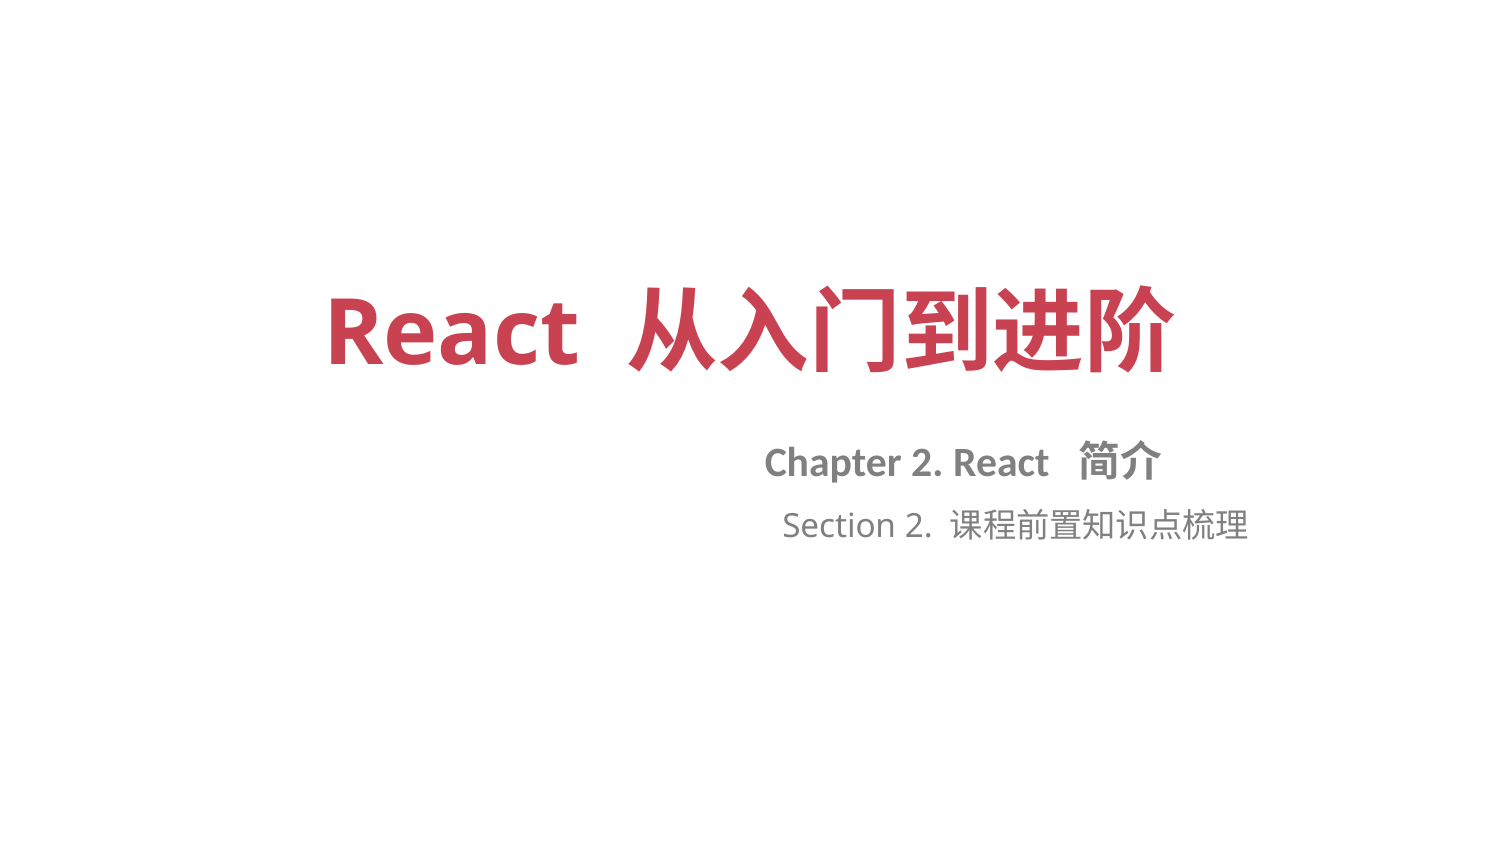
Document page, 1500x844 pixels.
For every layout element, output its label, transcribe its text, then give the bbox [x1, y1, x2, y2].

title React 从入门到进阶 [112, 237, 1388, 419]
text_box Chapter 2. React 简介 Section 2. 课程前置知识点梳理 [750, 402, 1306, 552]
